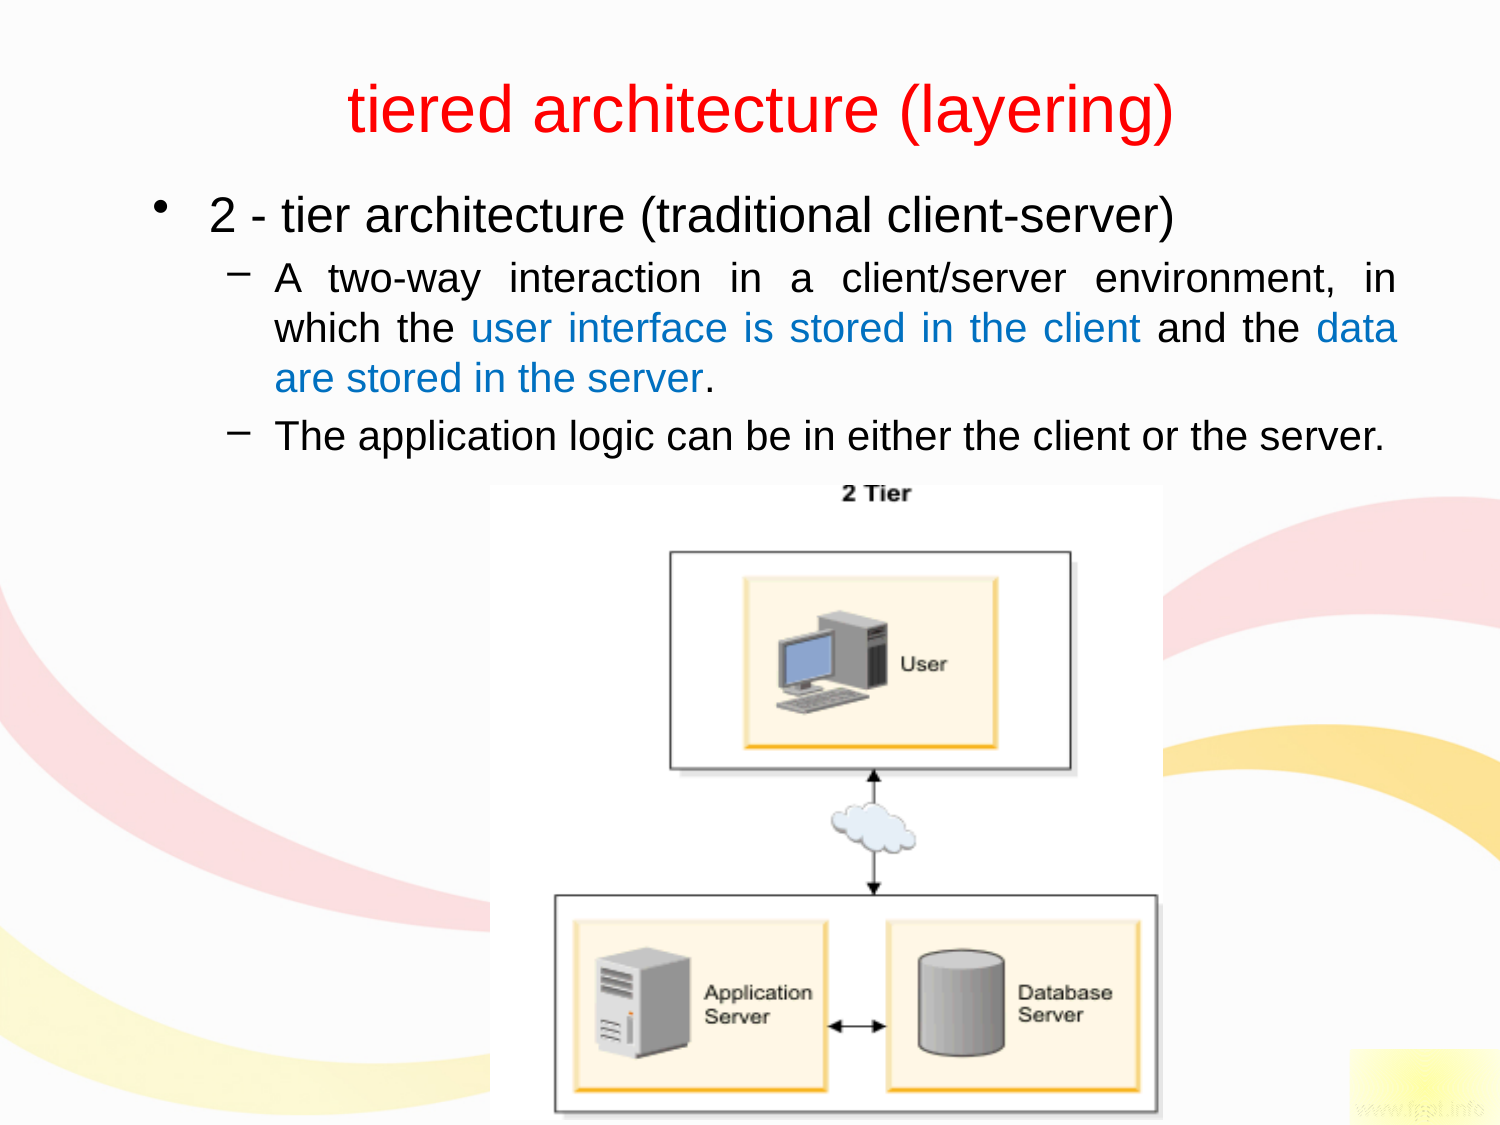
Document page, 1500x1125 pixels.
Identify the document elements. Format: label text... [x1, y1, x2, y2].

picture [0, 0, 1500, 1125]
title tiered architecture (layering) [125, 50, 1400, 163]
list 2 - tier architecture (traditional client-server) A two-way interaction in a client/server environment, in which the user interface is stored in the client and the data are stored in the server. The application logic can be in either the client or the server. [137, 174, 1413, 1063]
